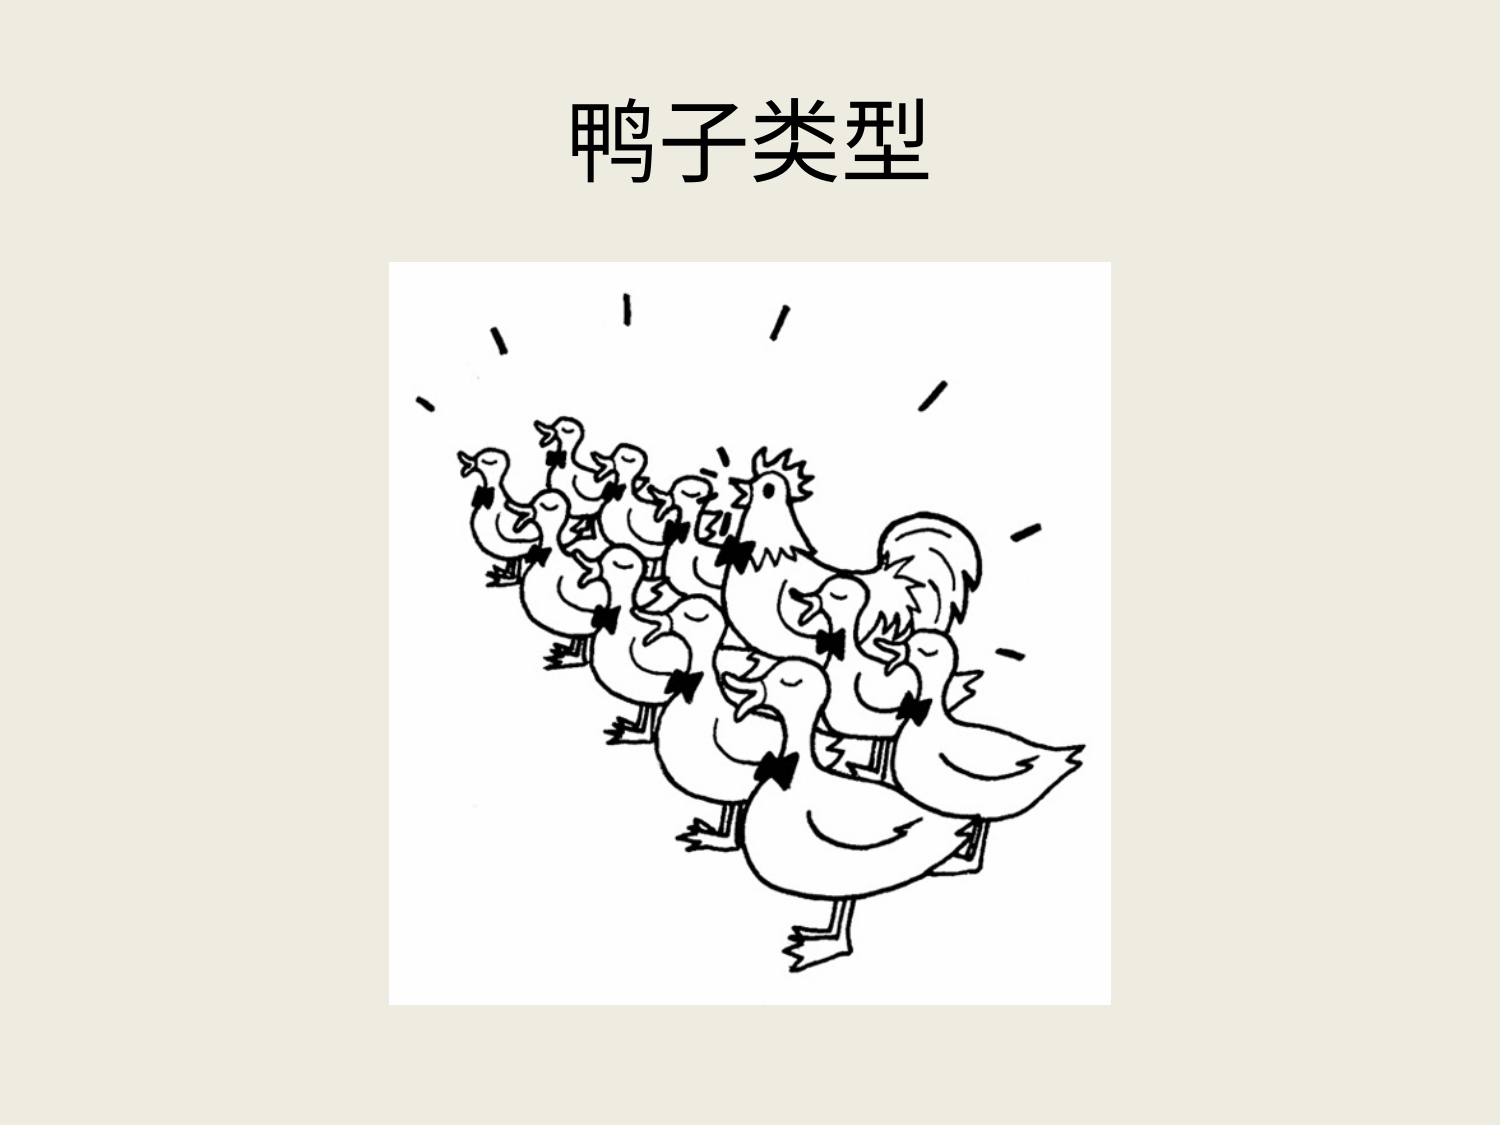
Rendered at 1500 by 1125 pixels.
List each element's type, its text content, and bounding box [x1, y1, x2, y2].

title 鸭子类型 [75, 45, 1425, 233]
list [389, 262, 1111, 1006]
